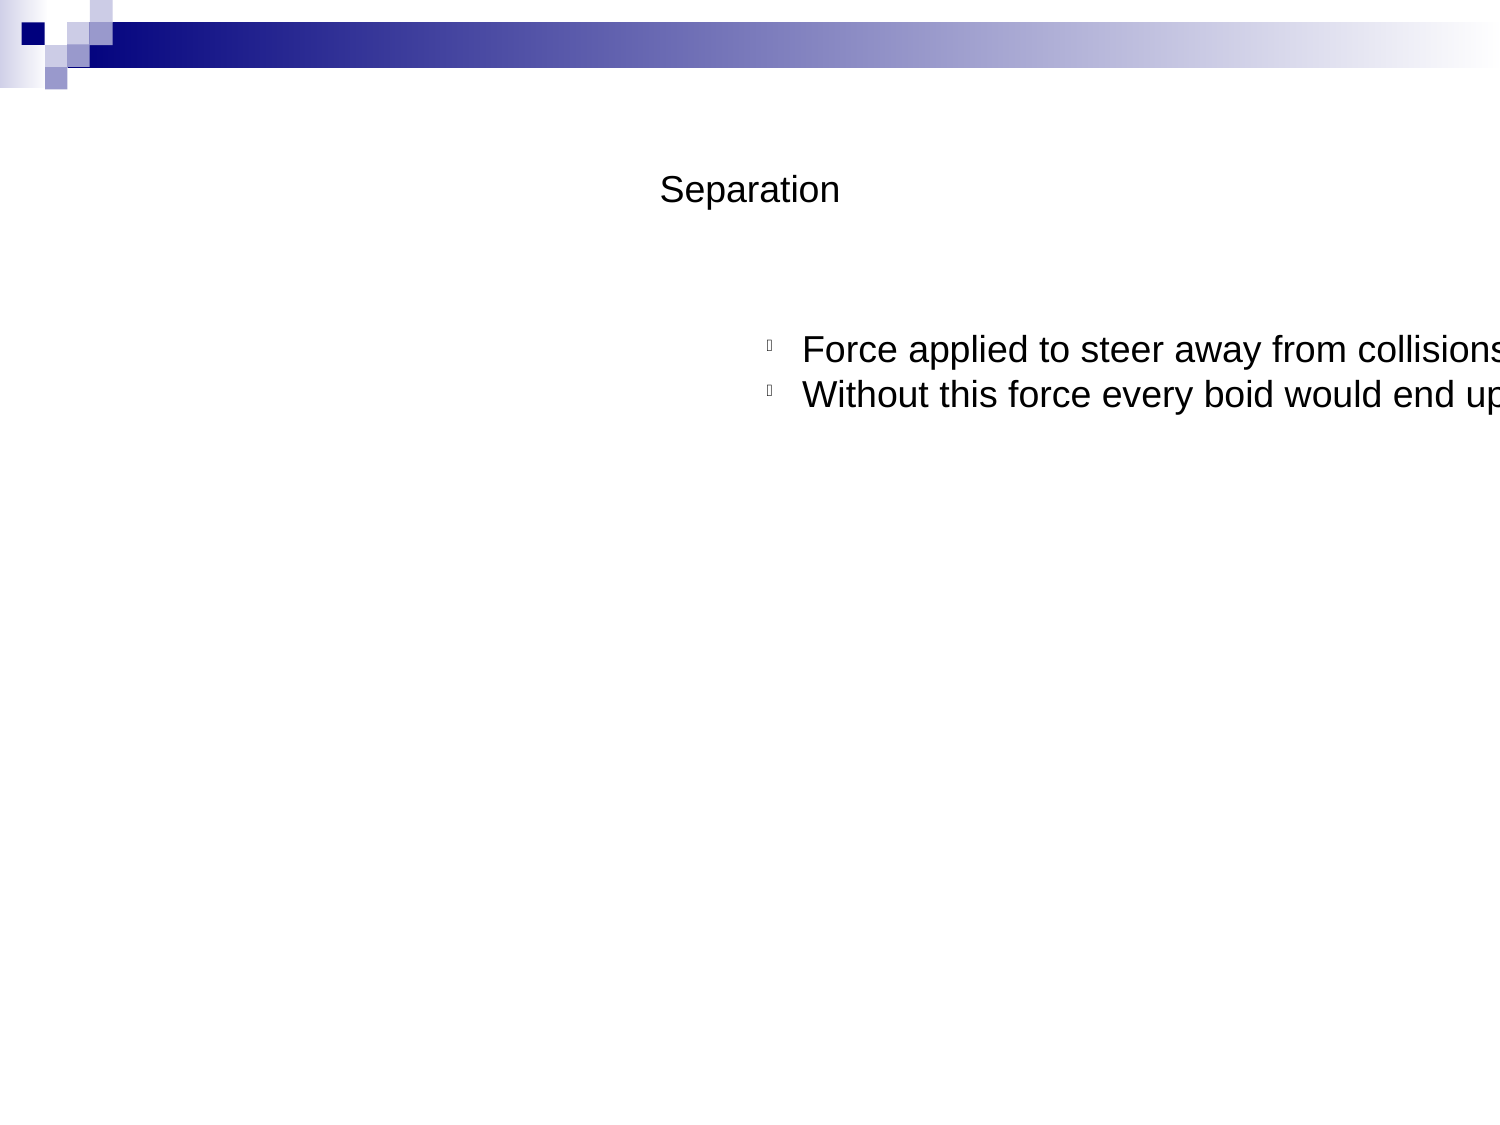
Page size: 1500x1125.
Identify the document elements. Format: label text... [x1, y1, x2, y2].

text_box Force applied to steer away from collisions Without this force every boid would end up in the same place [766, 324, 1426, 963]
text_box Separation [74, 75, 1425, 300]
